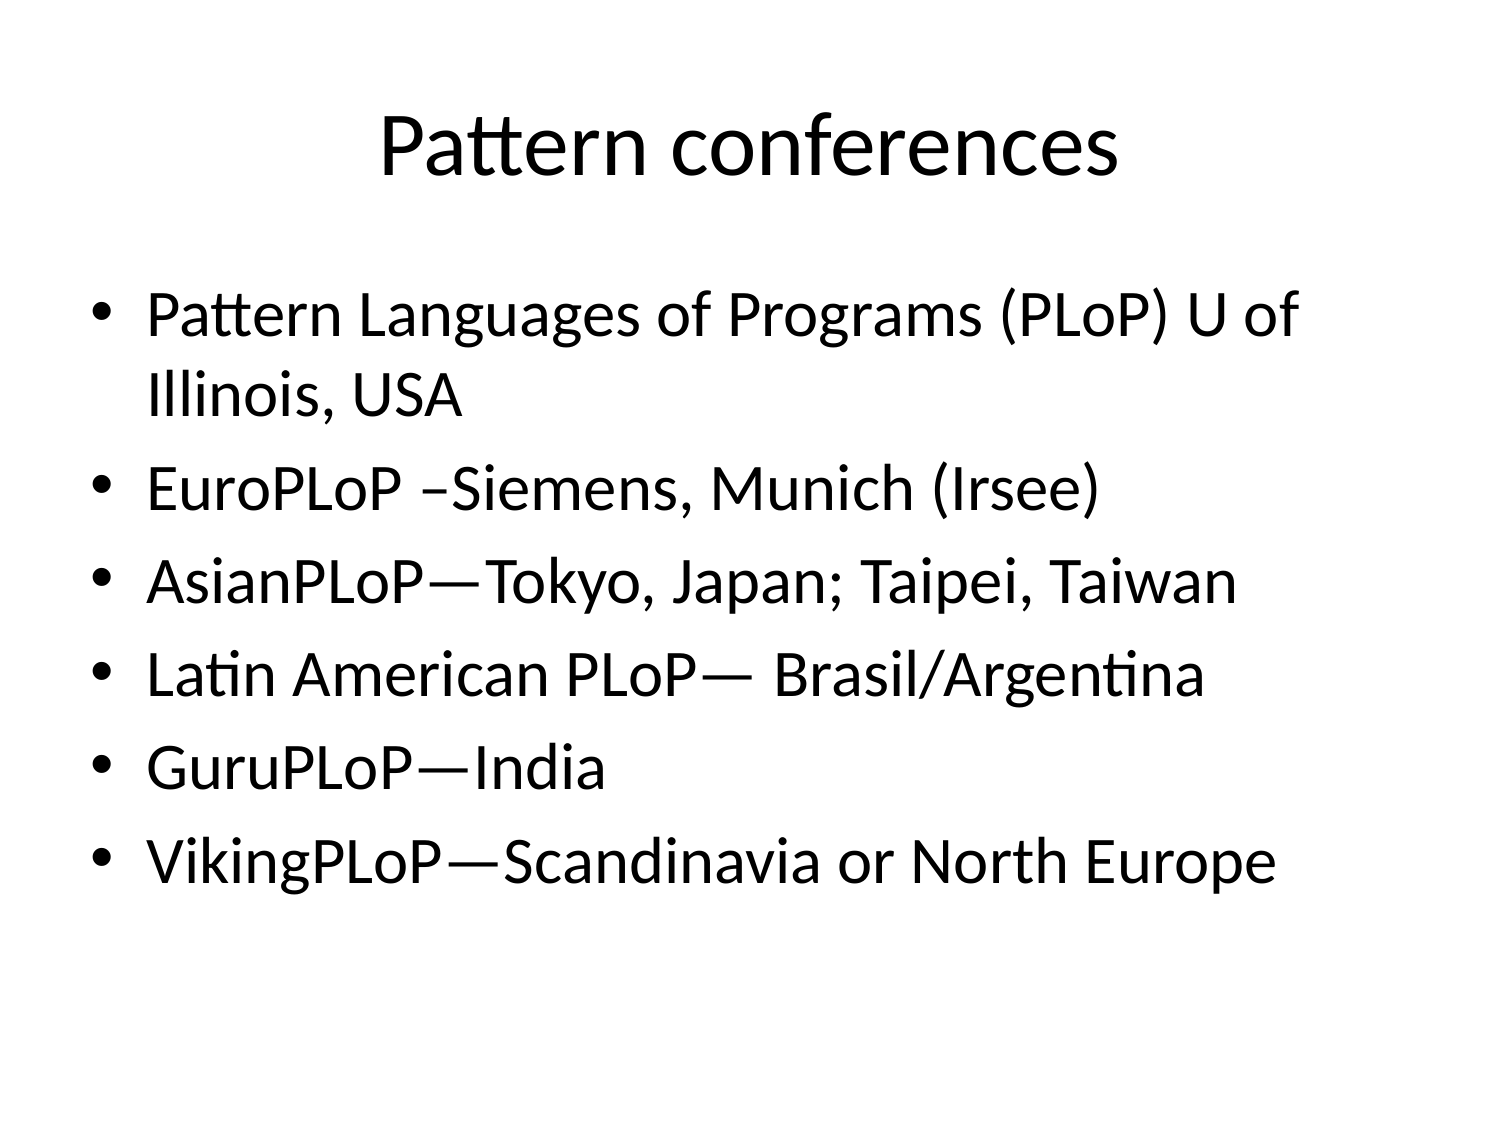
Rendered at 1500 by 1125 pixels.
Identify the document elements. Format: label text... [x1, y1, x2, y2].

list Pattern Languages of Programs (PLoP) U of Illinois, USA EuroPLoP –Siemens, Munich (Irsee) AsianPLoP—Tokyo, Japan; Taipei, Taiwan Latin American PLoP— Brasil/Argentina GuruPLoP—India VikingPLoP—Scandinavia or North Europe [74, 262, 1426, 1006]
title Pattern conferences [74, 44, 1426, 233]
